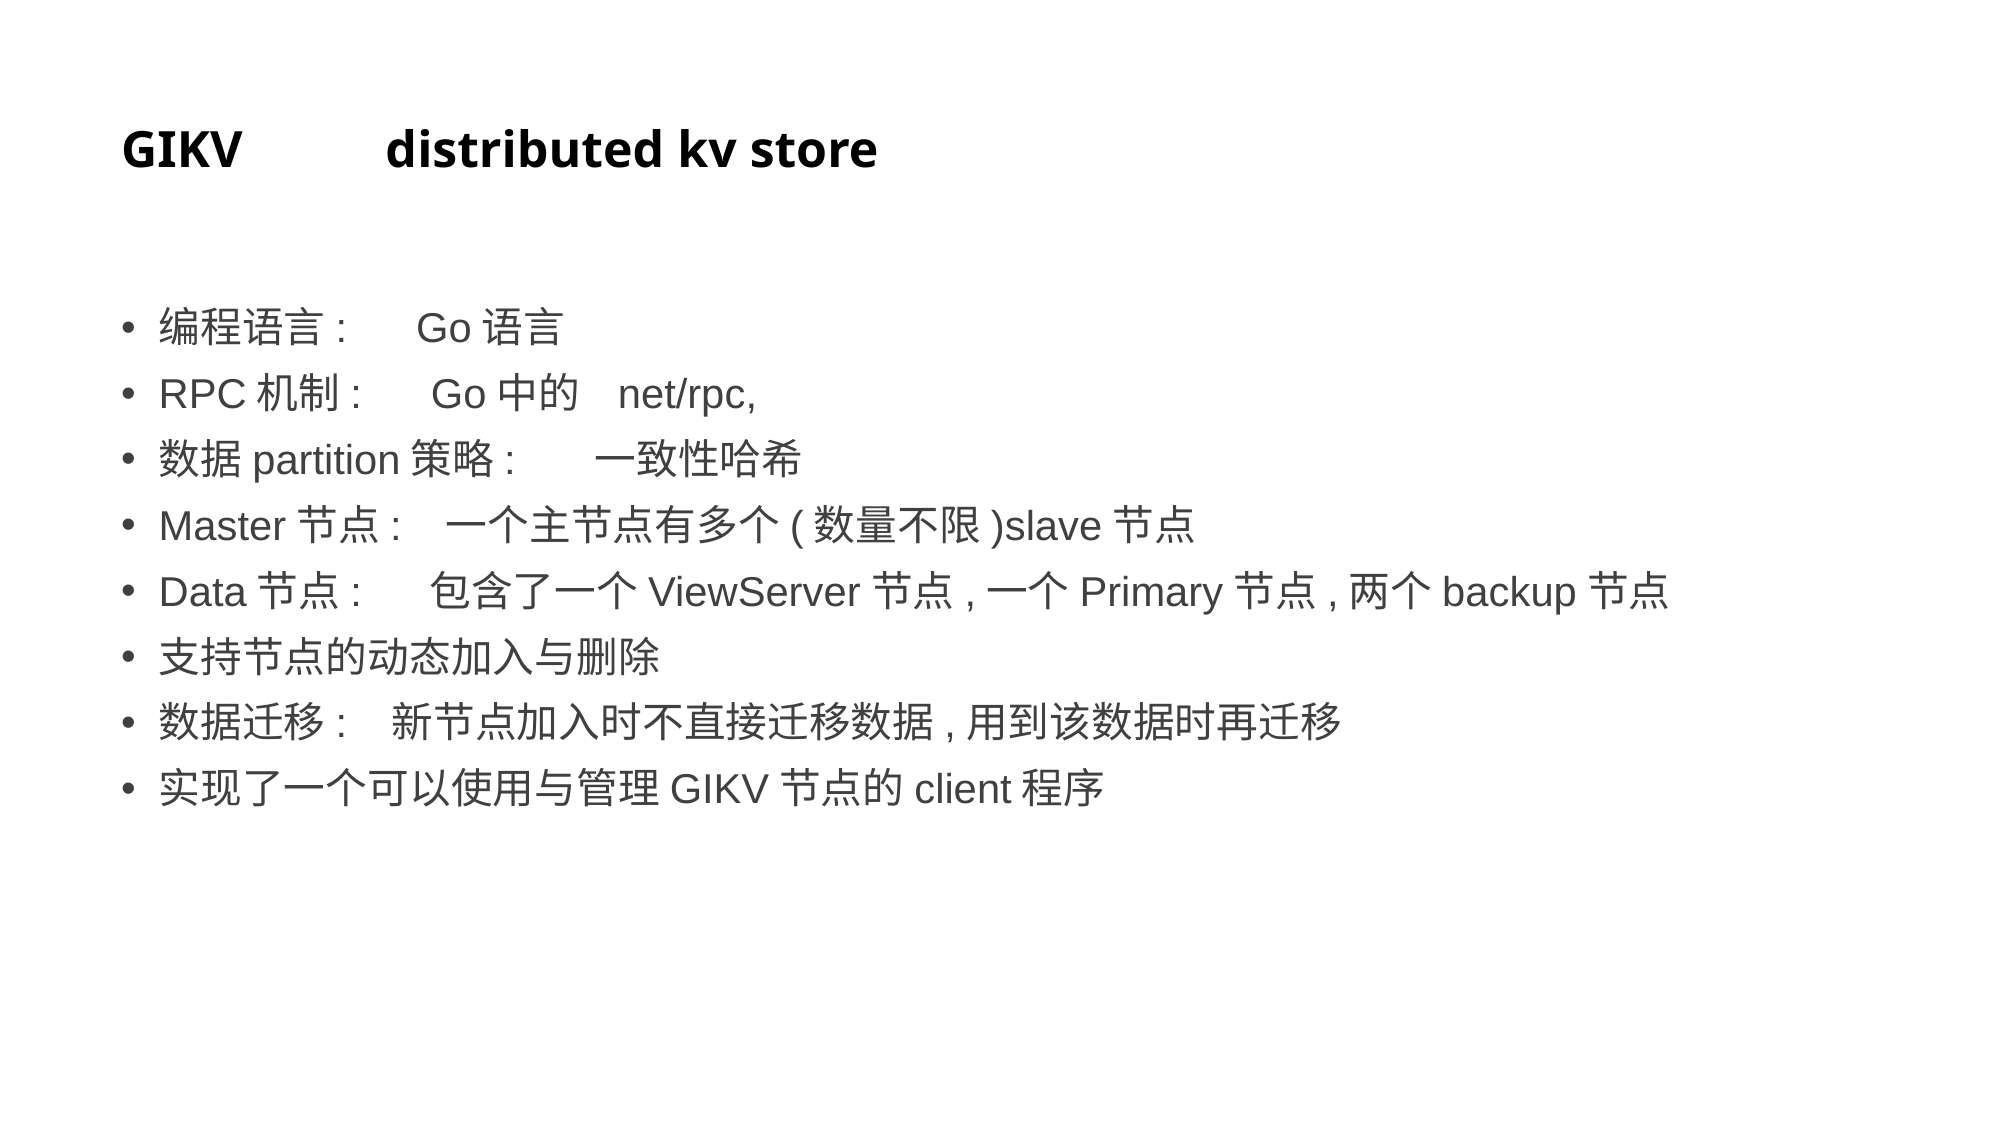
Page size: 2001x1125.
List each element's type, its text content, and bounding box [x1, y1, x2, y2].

list 编程语言: Go语言 RPC机制: Go中的 net/rpc, 数据partition策略: 一致性哈希 Master节点: 一个主节点有多个(数量不限)slave节点 Data节点: 包含了一个ViewServer节点,一个Primary节点,两个backup节点 支持节点的动态加入与删除 数据迁移: 新节点加入时不直接迁移数据,用到该数据时再迁移 实现了一个可以使用与管理GIKV节点的client程序 [106, 299, 1832, 1014]
title GIKV distributed kv store [106, 42, 1832, 260]
